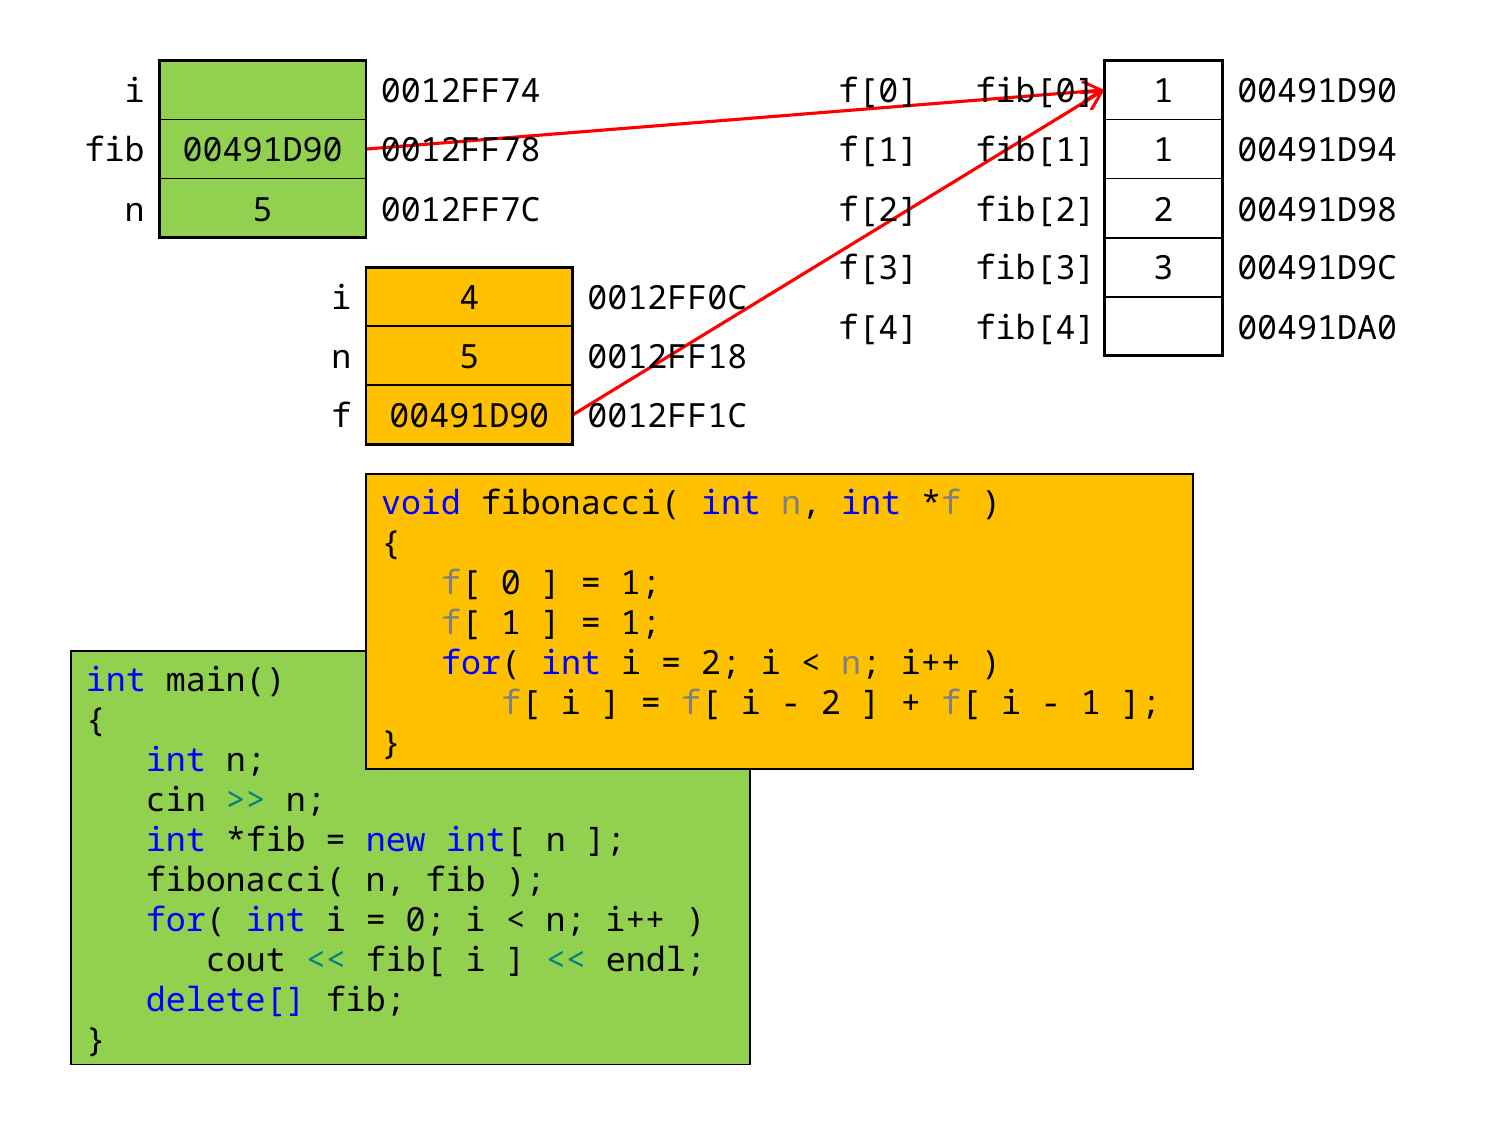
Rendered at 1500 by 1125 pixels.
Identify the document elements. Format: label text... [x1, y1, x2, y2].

table_cell 0012FF7C [367, 179, 573, 238]
table_header 0012FF74 [367, 60, 573, 120]
table_cell fib[4] [927, 297, 1103, 356]
table_cell f[4] [809, 297, 927, 356]
table_header fib[0] [927, 60, 1103, 120]
table_cell fib [41, 120, 158, 179]
table_cell 0012FF78 [367, 120, 573, 179]
table_cell fib[1] [927, 120, 1103, 179]
table_cell 5 [367, 327, 571, 384]
table_cell f [307, 385, 365, 444]
table_cell 0012FF18 [574, 326, 779, 385]
table_header i [307, 267, 365, 326]
table_header f[0] [809, 60, 927, 120]
table_header 1 [1106, 62, 1221, 119]
table_header 00491D90 [1224, 60, 1459, 120]
table_cell 2 [1106, 179, 1221, 237]
table_cell 0012FF1C [574, 385, 779, 444]
table_cell 00491D98 [1224, 179, 1459, 238]
list void fibonacci( int n, int *f ) { f[ 0 ] = 1; f[ 1 ] = 1; for( int i = 2; i < n; i++ ) f[ i ] = f[ i - 2 ] + f[ i - 1 ]; } [365, 473, 1194, 770]
table_cell 00491D90 [161, 120, 365, 178]
table_cell 00491DA0 [1224, 297, 1459, 356]
table_cell f[2] [809, 179, 927, 238]
table_cell 00491D94 [1224, 120, 1459, 179]
table_cell 00491D9C [1224, 238, 1459, 297]
table_cell fib[3] [927, 238, 1103, 297]
table_cell 3 [1106, 239, 1221, 296]
table_cell 1 [1106, 120, 1221, 178]
table_header i [41, 60, 158, 120]
table_cell n [307, 326, 365, 385]
table_header 4 [367, 269, 571, 325]
list int main() { int n; cin >> n; int *fib = new int[ n ]; fibonacci( n, fib ); for( int i = 0; i < n; i++ ) cout << fib[ i ] << endl; delete[] fib; } [70, 650, 751, 1065]
table_cell fib[2] [927, 179, 1103, 238]
table_cell n [41, 179, 158, 238]
table_cell 00491D90 [367, 386, 571, 443]
table_cell f[3] [809, 238, 927, 297]
table_cell 5 [161, 179, 365, 236]
table_cell [1106, 298, 1221, 354]
table_cell f[1] [809, 120, 927, 179]
table_header [161, 62, 365, 119]
table_header 0012FF0C [574, 267, 779, 326]
